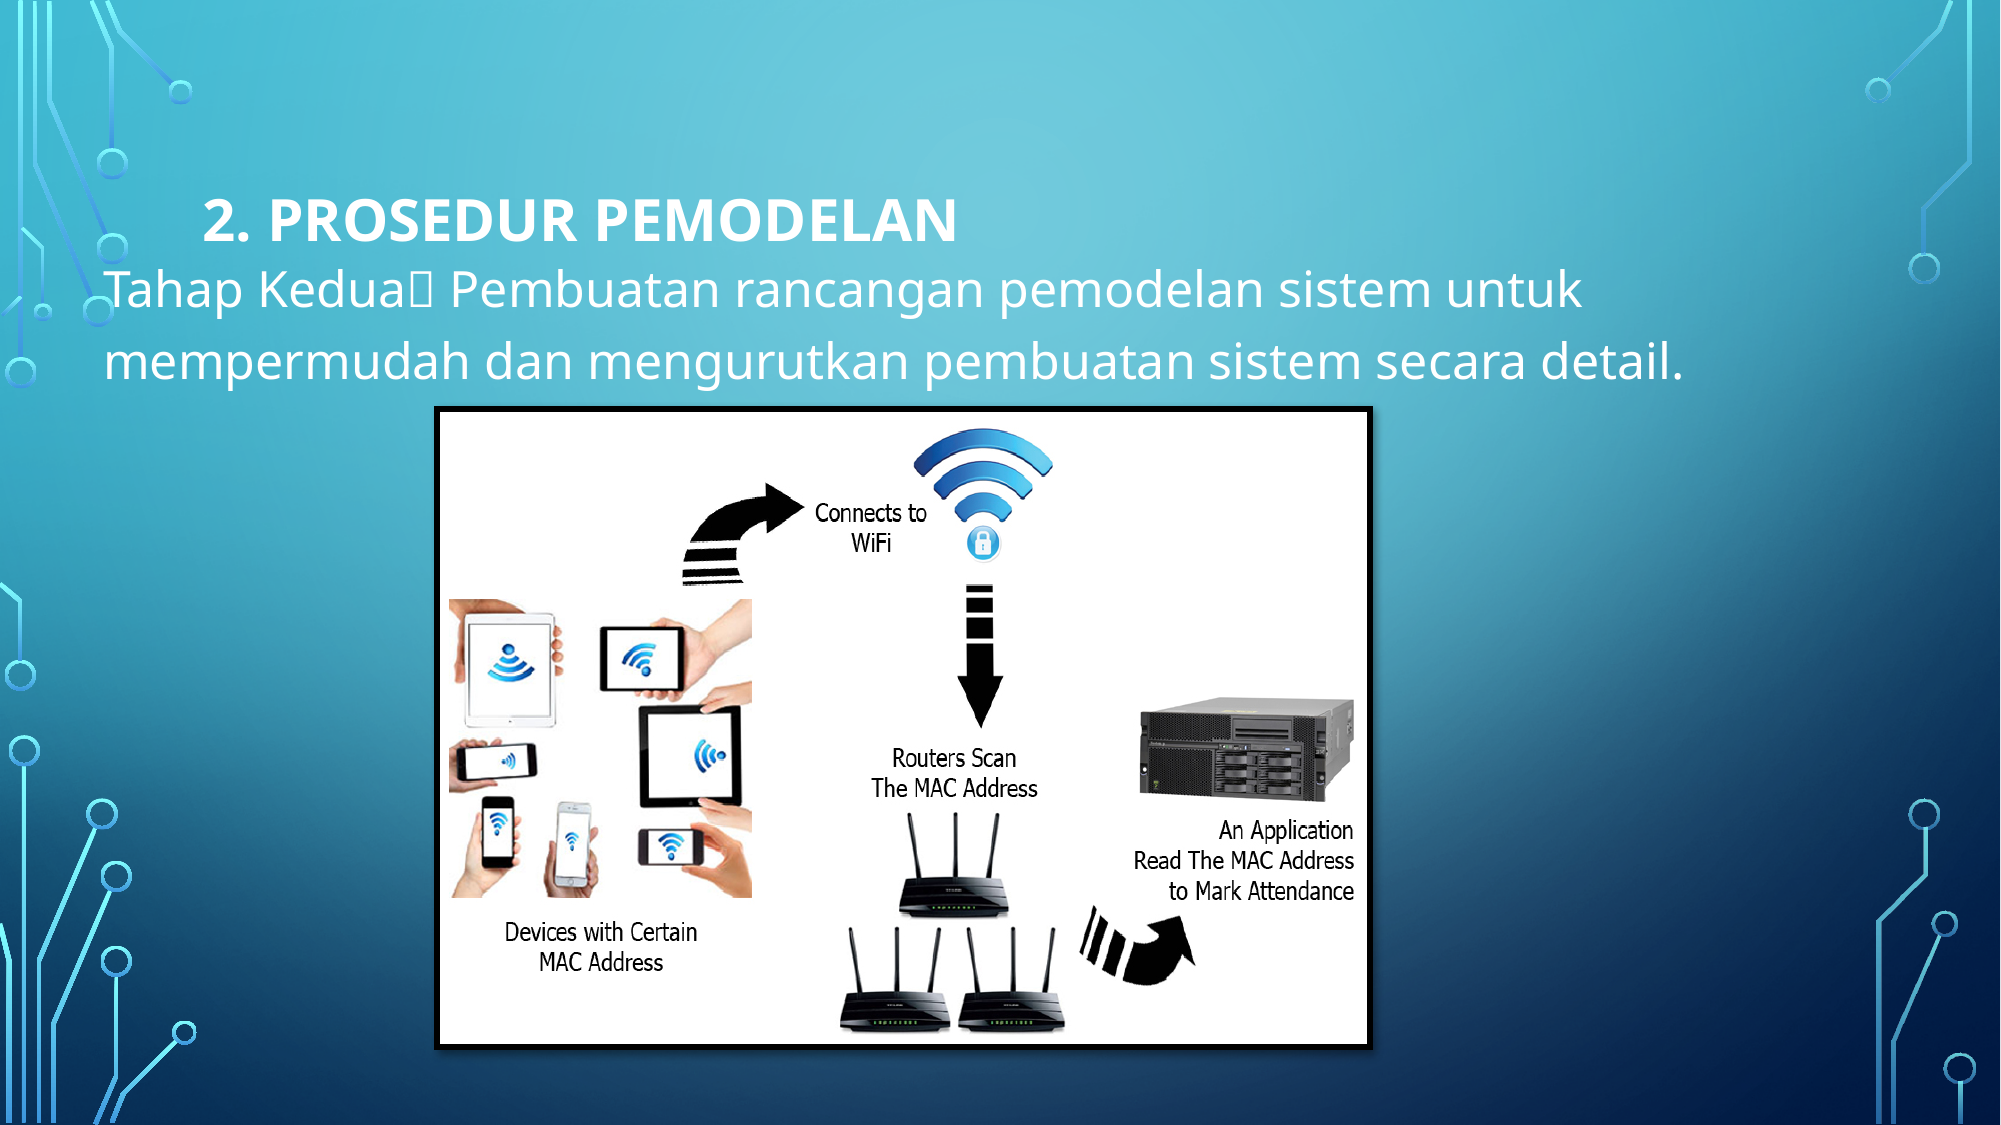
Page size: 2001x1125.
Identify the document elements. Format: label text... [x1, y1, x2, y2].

list Tahap Kedua Pembuatan rancangan pemodelan sistem untuk mempermudah dan mengurutkan pembuatan sistem secara detail. [88, 238, 1863, 1014]
picture [440, 411, 1367, 1045]
title 2. Prosedur pemodelan [187, 101, 1813, 238]
